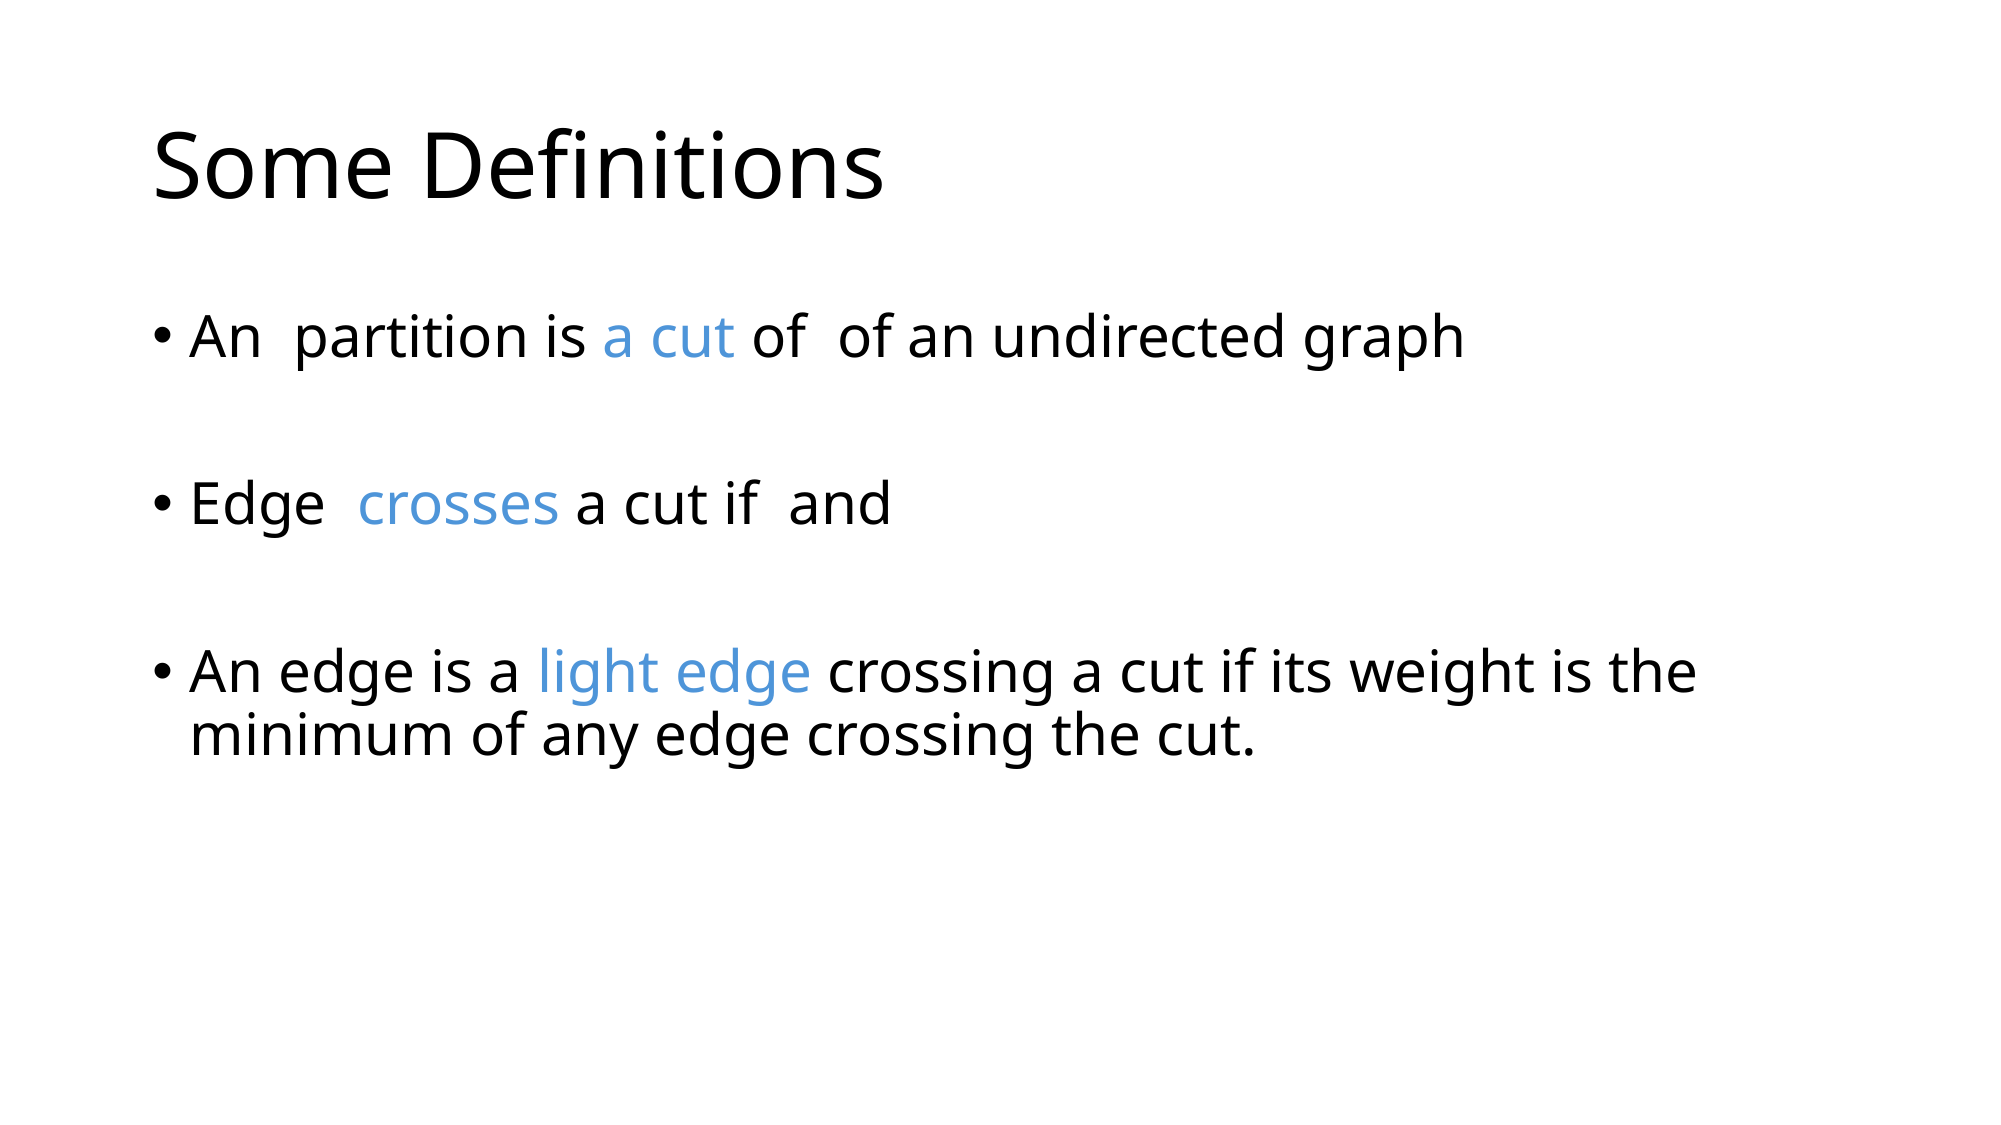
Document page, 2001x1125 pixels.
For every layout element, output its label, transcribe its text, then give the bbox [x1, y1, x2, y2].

title Some Definitions [137, 59, 1863, 278]
